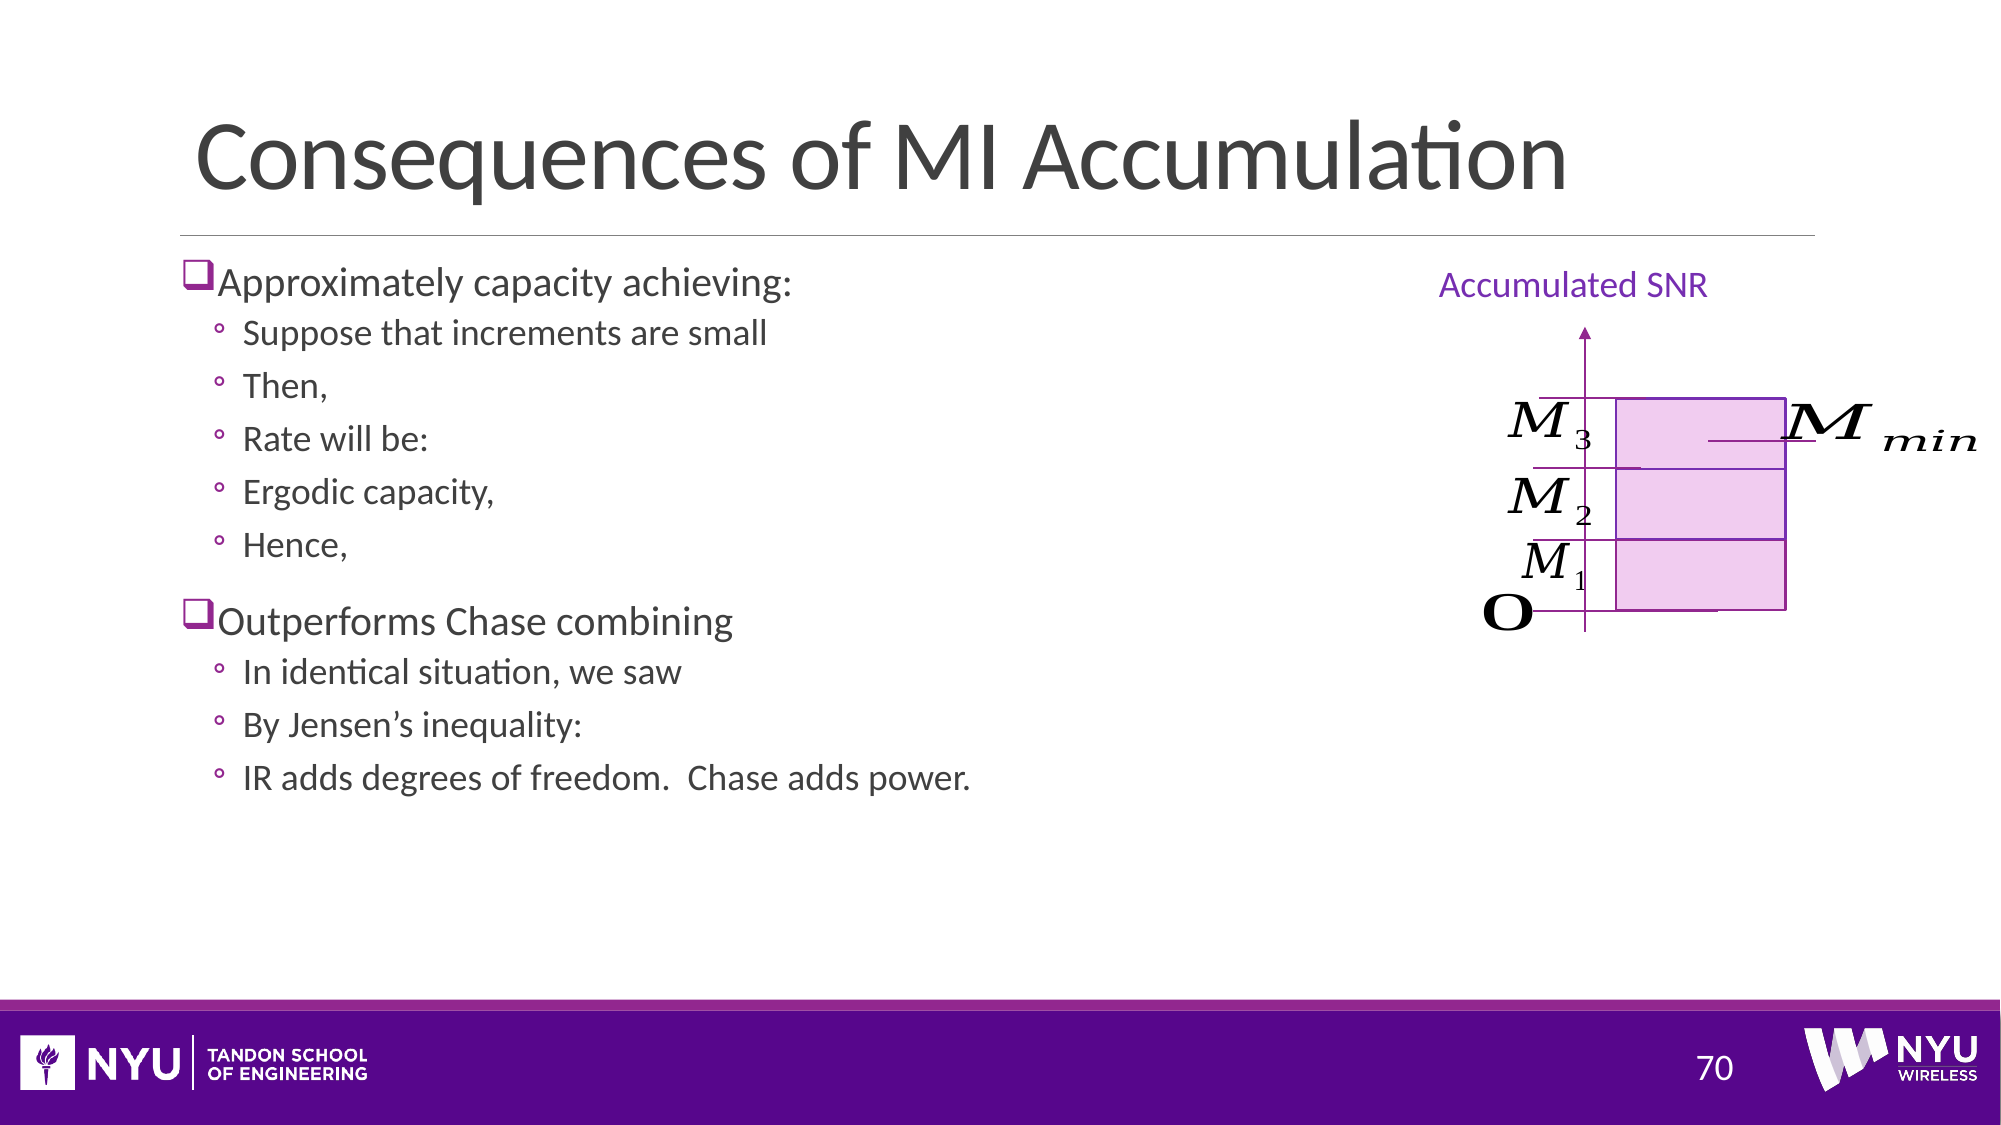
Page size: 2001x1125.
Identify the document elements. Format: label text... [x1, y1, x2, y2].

title Consequences of MI Accumulation [180, 47, 1830, 218]
text_box [1615, 397, 1787, 470]
slide_number 70 [1533, 1035, 1749, 1096]
text_box [1615, 470, 1787, 540]
text_box Accumulated SNR [1423, 253, 1809, 313]
text_box [1615, 540, 1787, 611]
